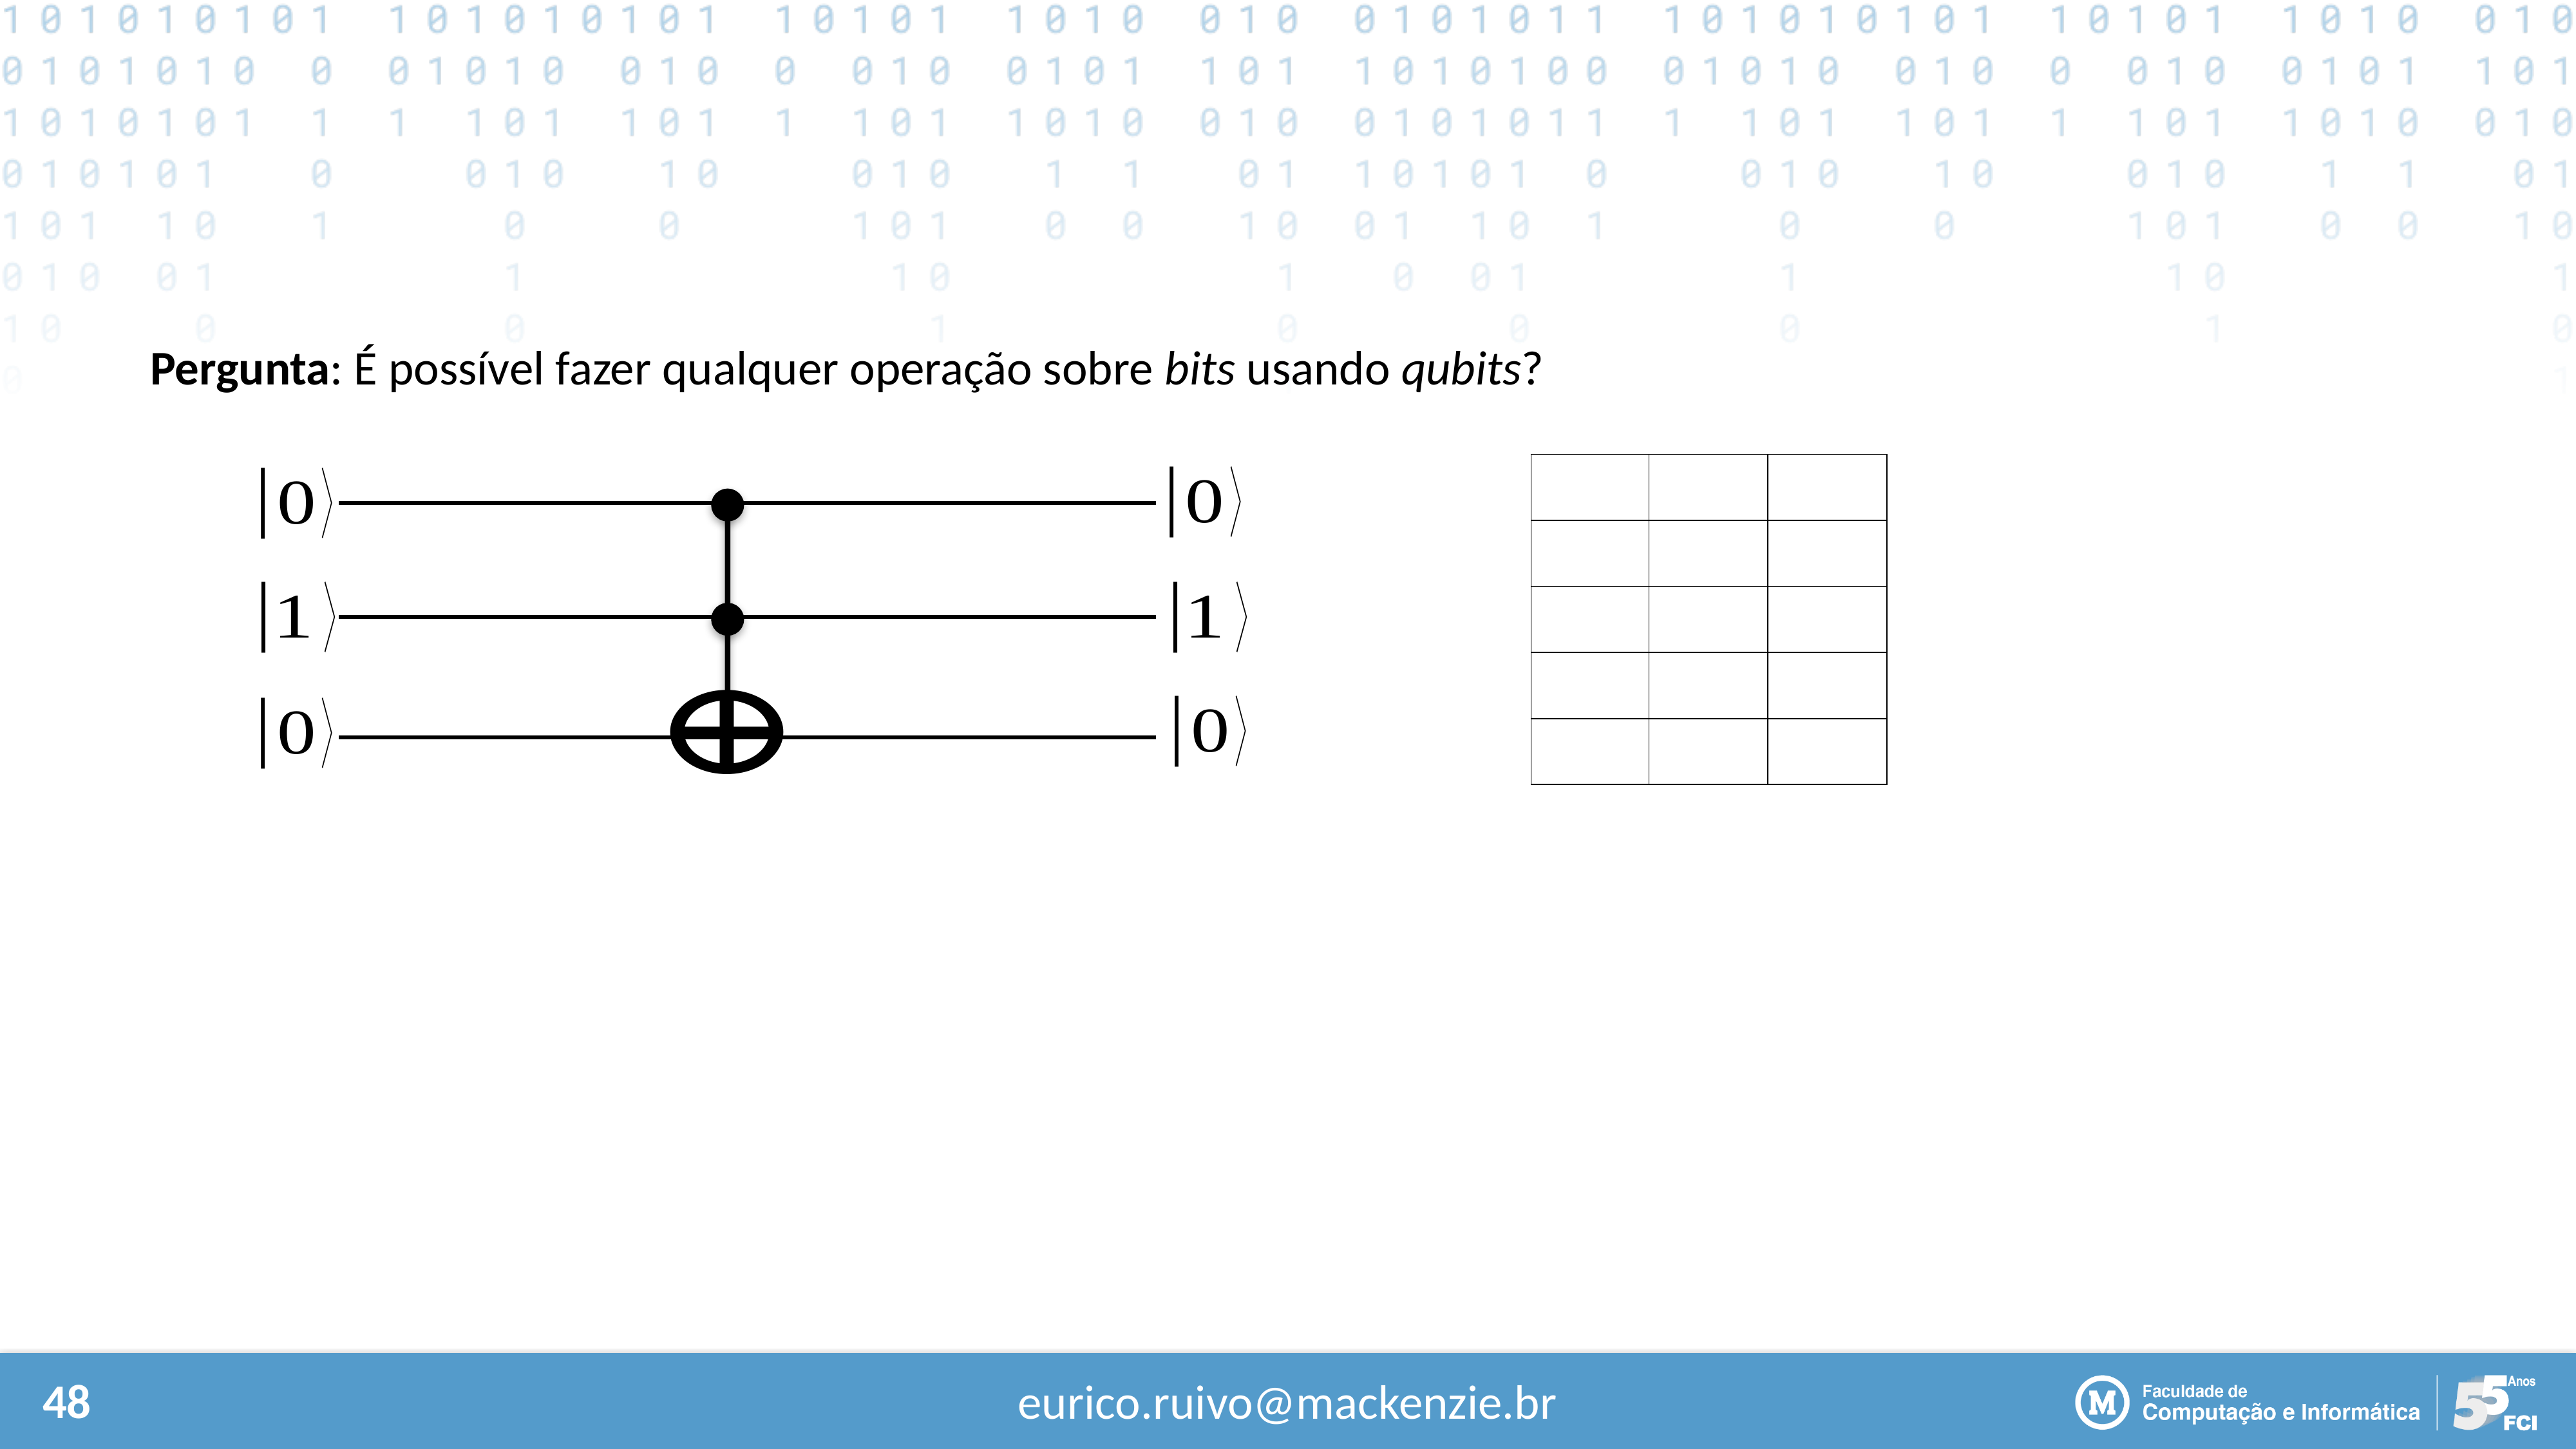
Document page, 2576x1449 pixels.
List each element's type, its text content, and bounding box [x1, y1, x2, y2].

text_box [735, 624, 741, 631]
text_box [735, 608, 741, 617]
text_box [714, 624, 719, 630]
slide_number 48 [33, 1365, 131, 1439]
picture [0, 0, 2576, 455]
text_box [714, 608, 719, 617]
text_box [715, 510, 719, 516]
text_box eurico.ruivo@mackenzie.br [1008, 1361, 1567, 1439]
text_box [735, 510, 741, 516]
text_box [714, 492, 723, 502]
text_box Pergunta: É possível fazer qualquer operação sobre bits usando qubits? [140, 327, 1554, 404]
picture [2036, 1361, 2576, 1444]
text_box [731, 491, 741, 502]
